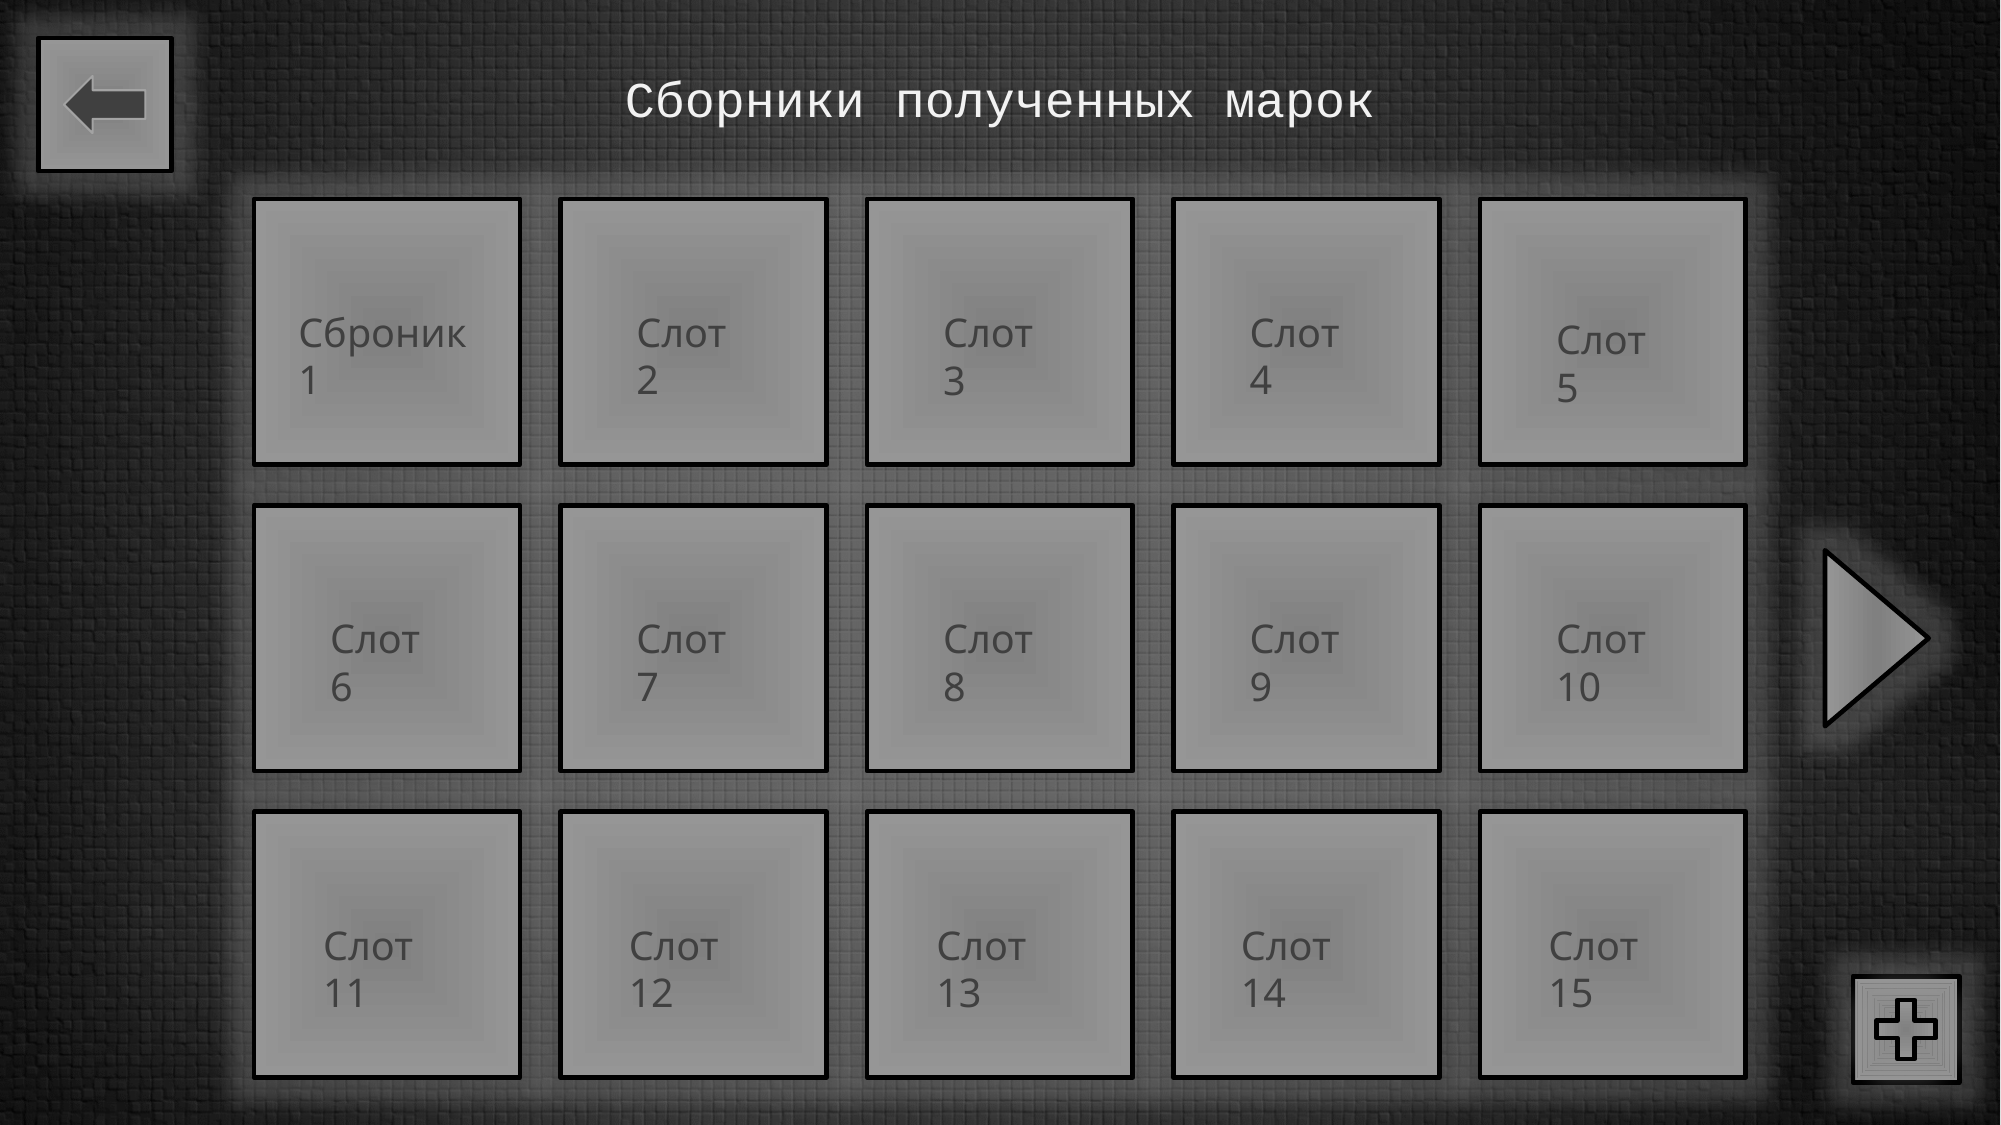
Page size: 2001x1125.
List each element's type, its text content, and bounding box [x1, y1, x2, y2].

text_box Слот 12 [613, 913, 774, 1023]
text_box [253, 504, 521, 772]
text_box Слот 3 [928, 300, 1072, 411]
text_box [866, 504, 1134, 772]
text_box Слот 5 [1541, 307, 1685, 418]
text_box [560, 198, 827, 466]
text_box Слот 4 [1234, 300, 1378, 410]
text_box Слот 7 [621, 606, 766, 717]
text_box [38, 38, 172, 171]
text_box [560, 811, 827, 1079]
text_box [253, 811, 521, 1079]
text_box Слот 6 [315, 606, 459, 717]
text_box Слот 8 [928, 606, 1072, 717]
text_box Слот 13 [921, 913, 1079, 1023]
text_box [1173, 198, 1440, 466]
text_box Сброник 1 [283, 300, 491, 410]
text_box [1479, 198, 1747, 466]
text_box [1479, 504, 1747, 772]
text_box [866, 811, 1134, 1079]
text_box Слот 15 [1533, 913, 1692, 1023]
text_box [1823, 549, 1930, 728]
text_box Слот 11 [308, 913, 466, 1023]
text_box Слот 14 [1226, 913, 1387, 1023]
text_box [866, 198, 1134, 466]
text_box [1173, 504, 1440, 772]
text_box [1173, 811, 1440, 1079]
text_box Сборники полученных марок [249, 67, 1750, 142]
text_box Слот 2 [621, 300, 766, 410]
text_box Слот 10 [1541, 606, 1685, 717]
text_box [560, 504, 827, 772]
text_box Слот 9 [1234, 606, 1378, 717]
text_box [1479, 811, 1747, 1079]
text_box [1852, 976, 1960, 1083]
text_box [253, 198, 521, 466]
